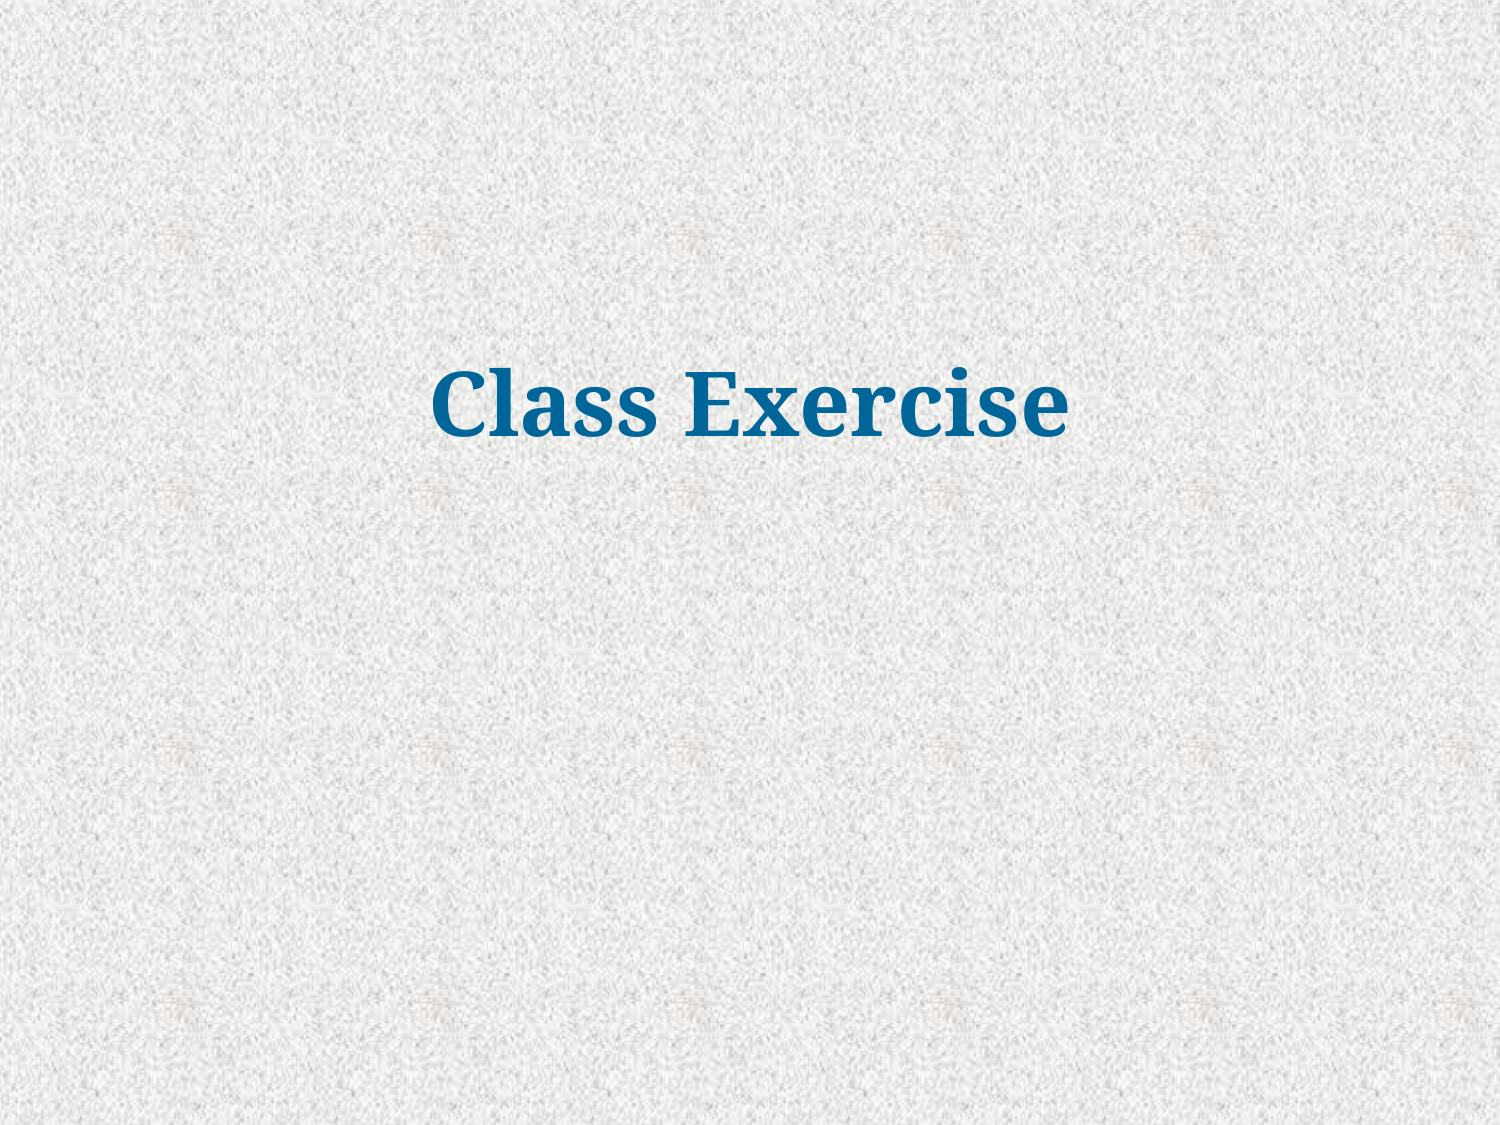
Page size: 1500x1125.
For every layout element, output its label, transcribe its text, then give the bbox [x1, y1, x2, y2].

picture [0, 0, 1500, 1125]
title Class Exercise [112, 112, 1388, 462]
